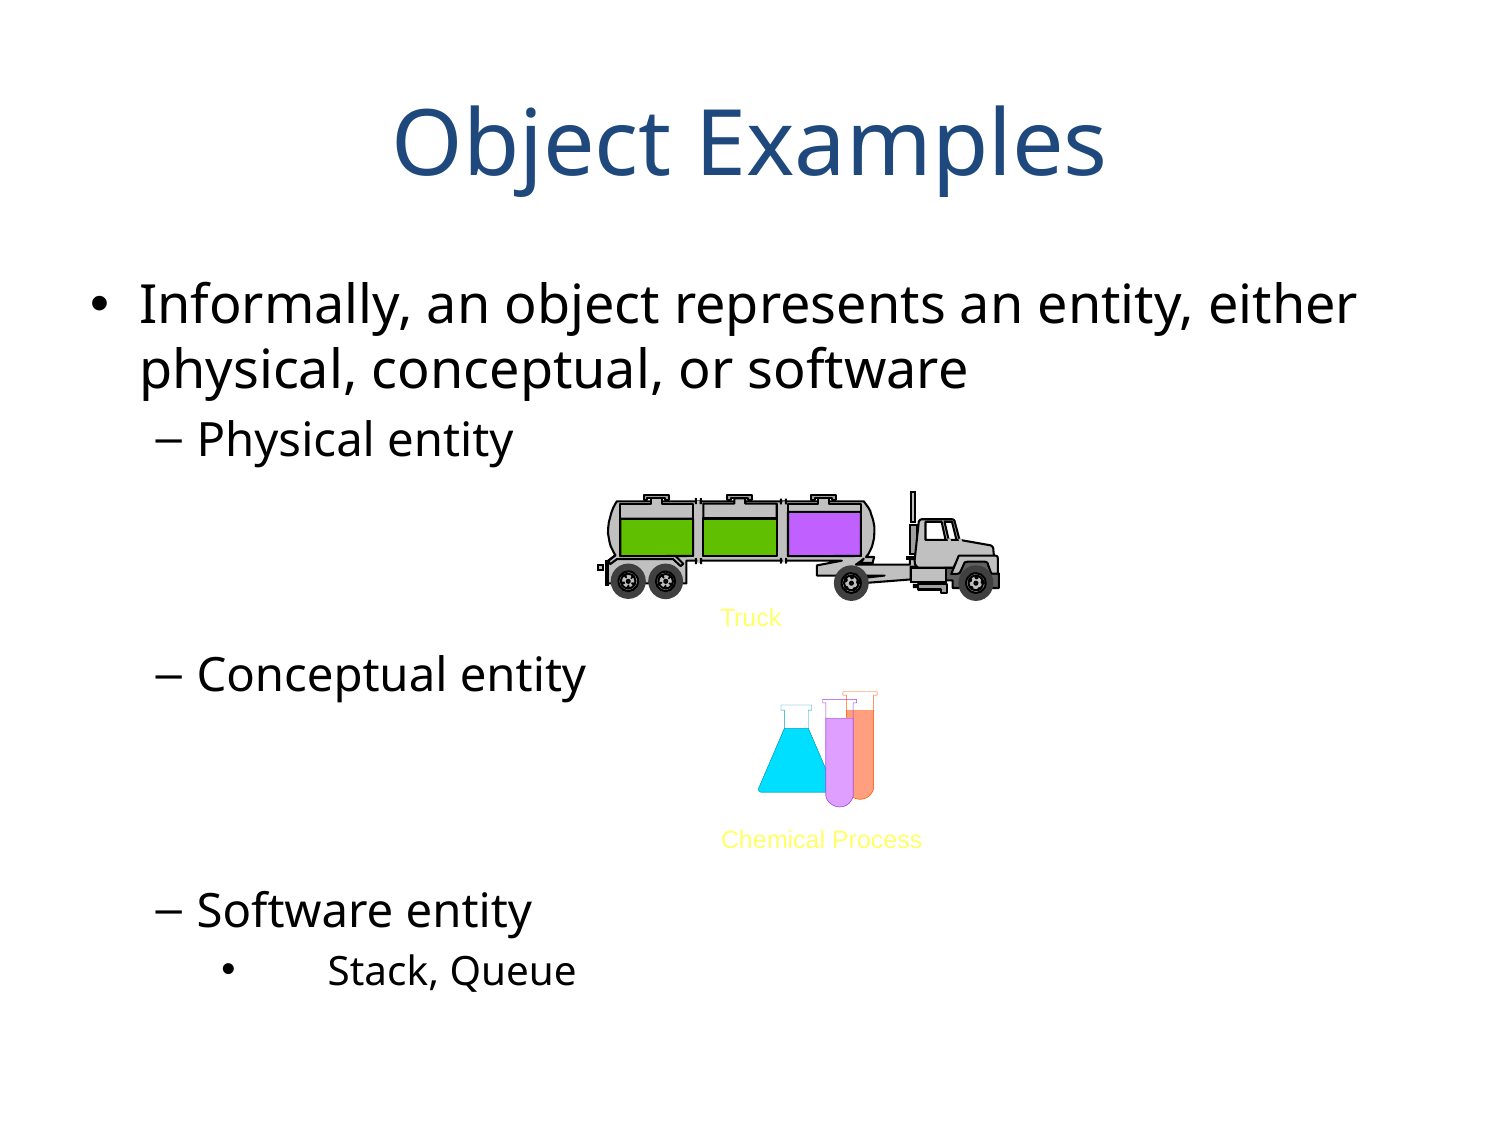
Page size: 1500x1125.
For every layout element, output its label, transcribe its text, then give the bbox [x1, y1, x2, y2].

list Informally, an object represents an entity, either physical, conceptual, or software Physical entity Conceptual entity Software entity Stack, Queue [75, 262, 1425, 1005]
title Object Examples [75, 45, 1425, 233]
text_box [702, 691, 941, 862]
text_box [597, 491, 1000, 640]
